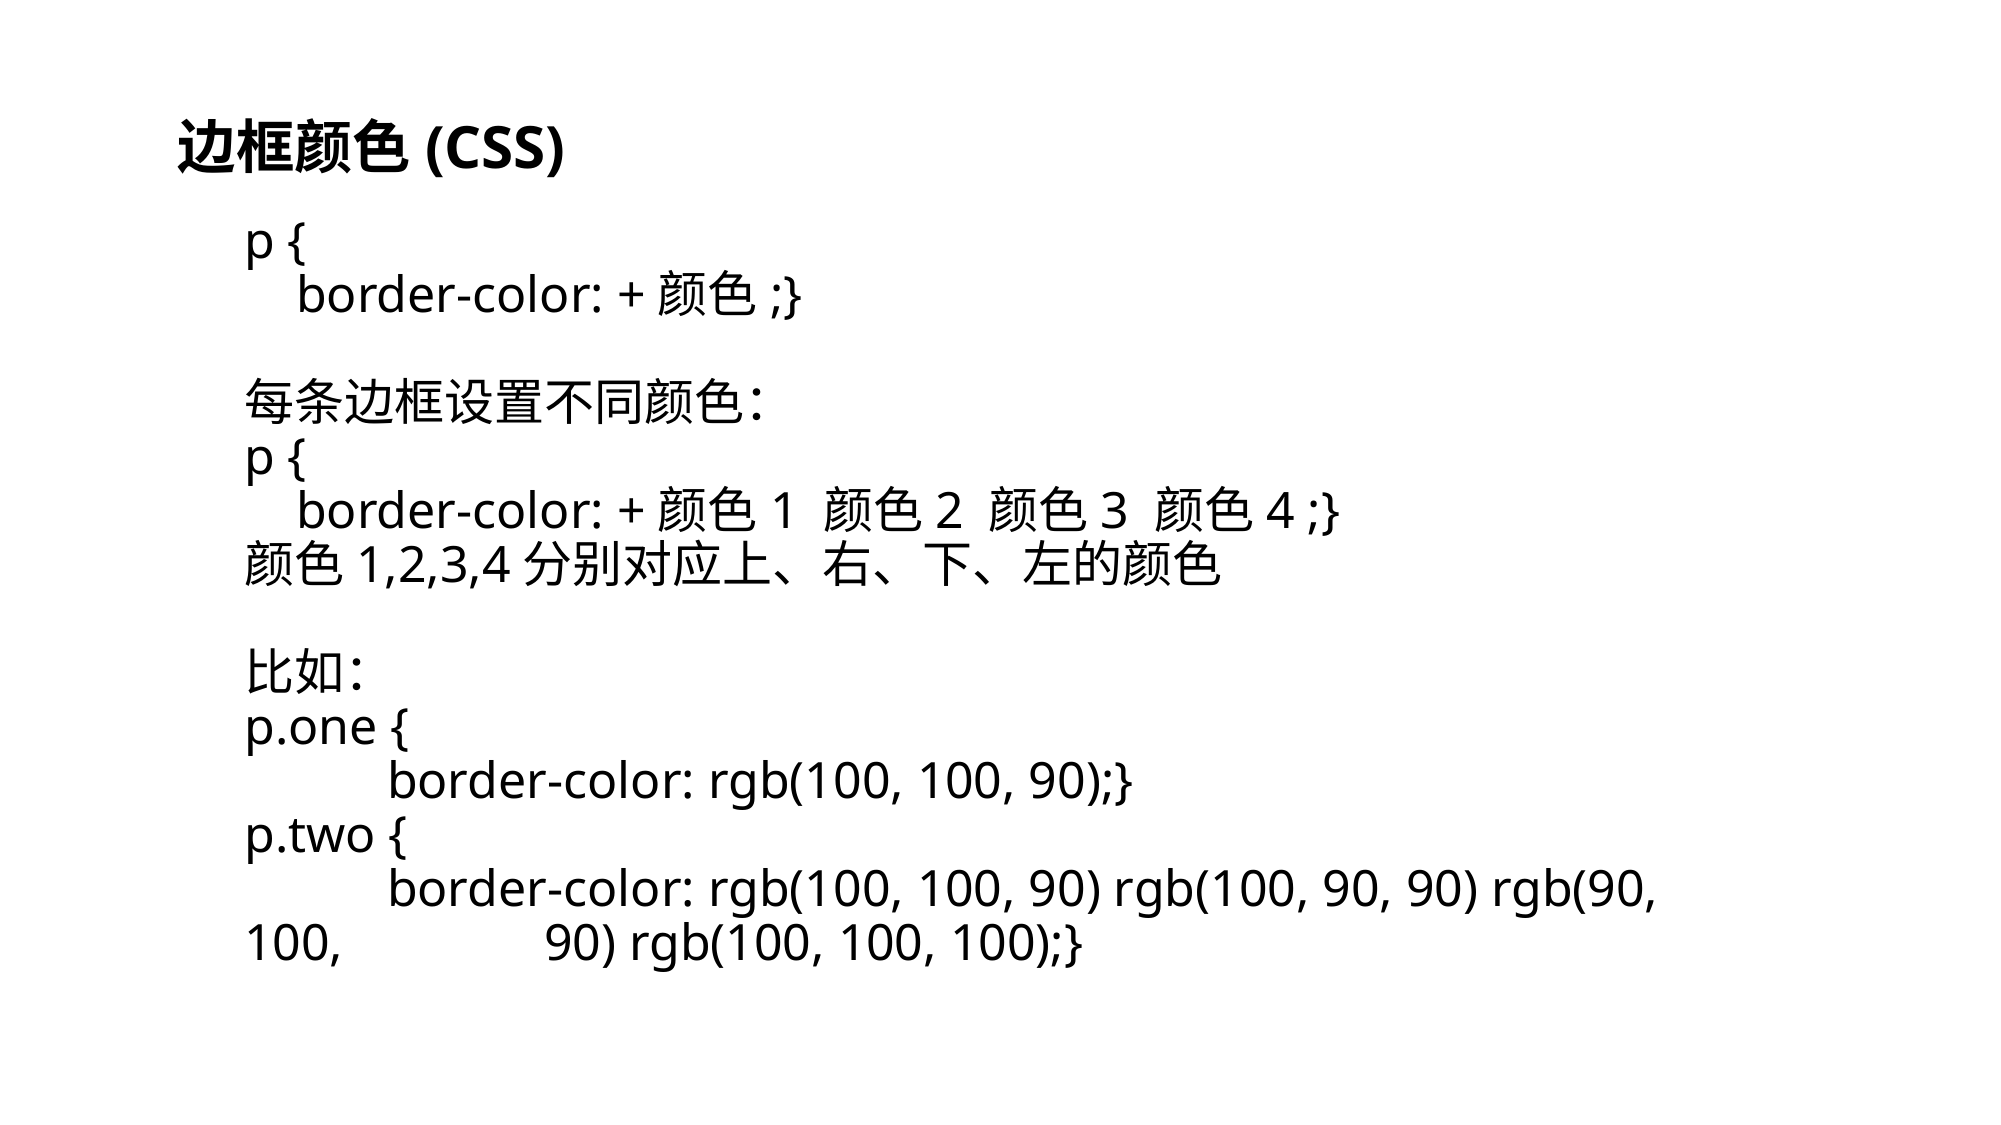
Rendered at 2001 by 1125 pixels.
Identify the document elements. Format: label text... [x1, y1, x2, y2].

text_box p { border-color: +颜色;} 每条边框设置不同颜色： p { border-color: +颜色1 颜色2 颜色3 颜色4 ;} 颜色1,2,3,4分别对应上、右、下、左的颜色 比如： p.one { border-color: rgb(100, 100, 90);} p.two { border-color: rgb(100, 100, 90) rgb(100, 90, 90) rgb(90, 100, 90) rgb(100, 100, 100);} [229, 208, 1730, 1033]
text_box 边框颜色(CSS) [163, 103, 581, 188]
